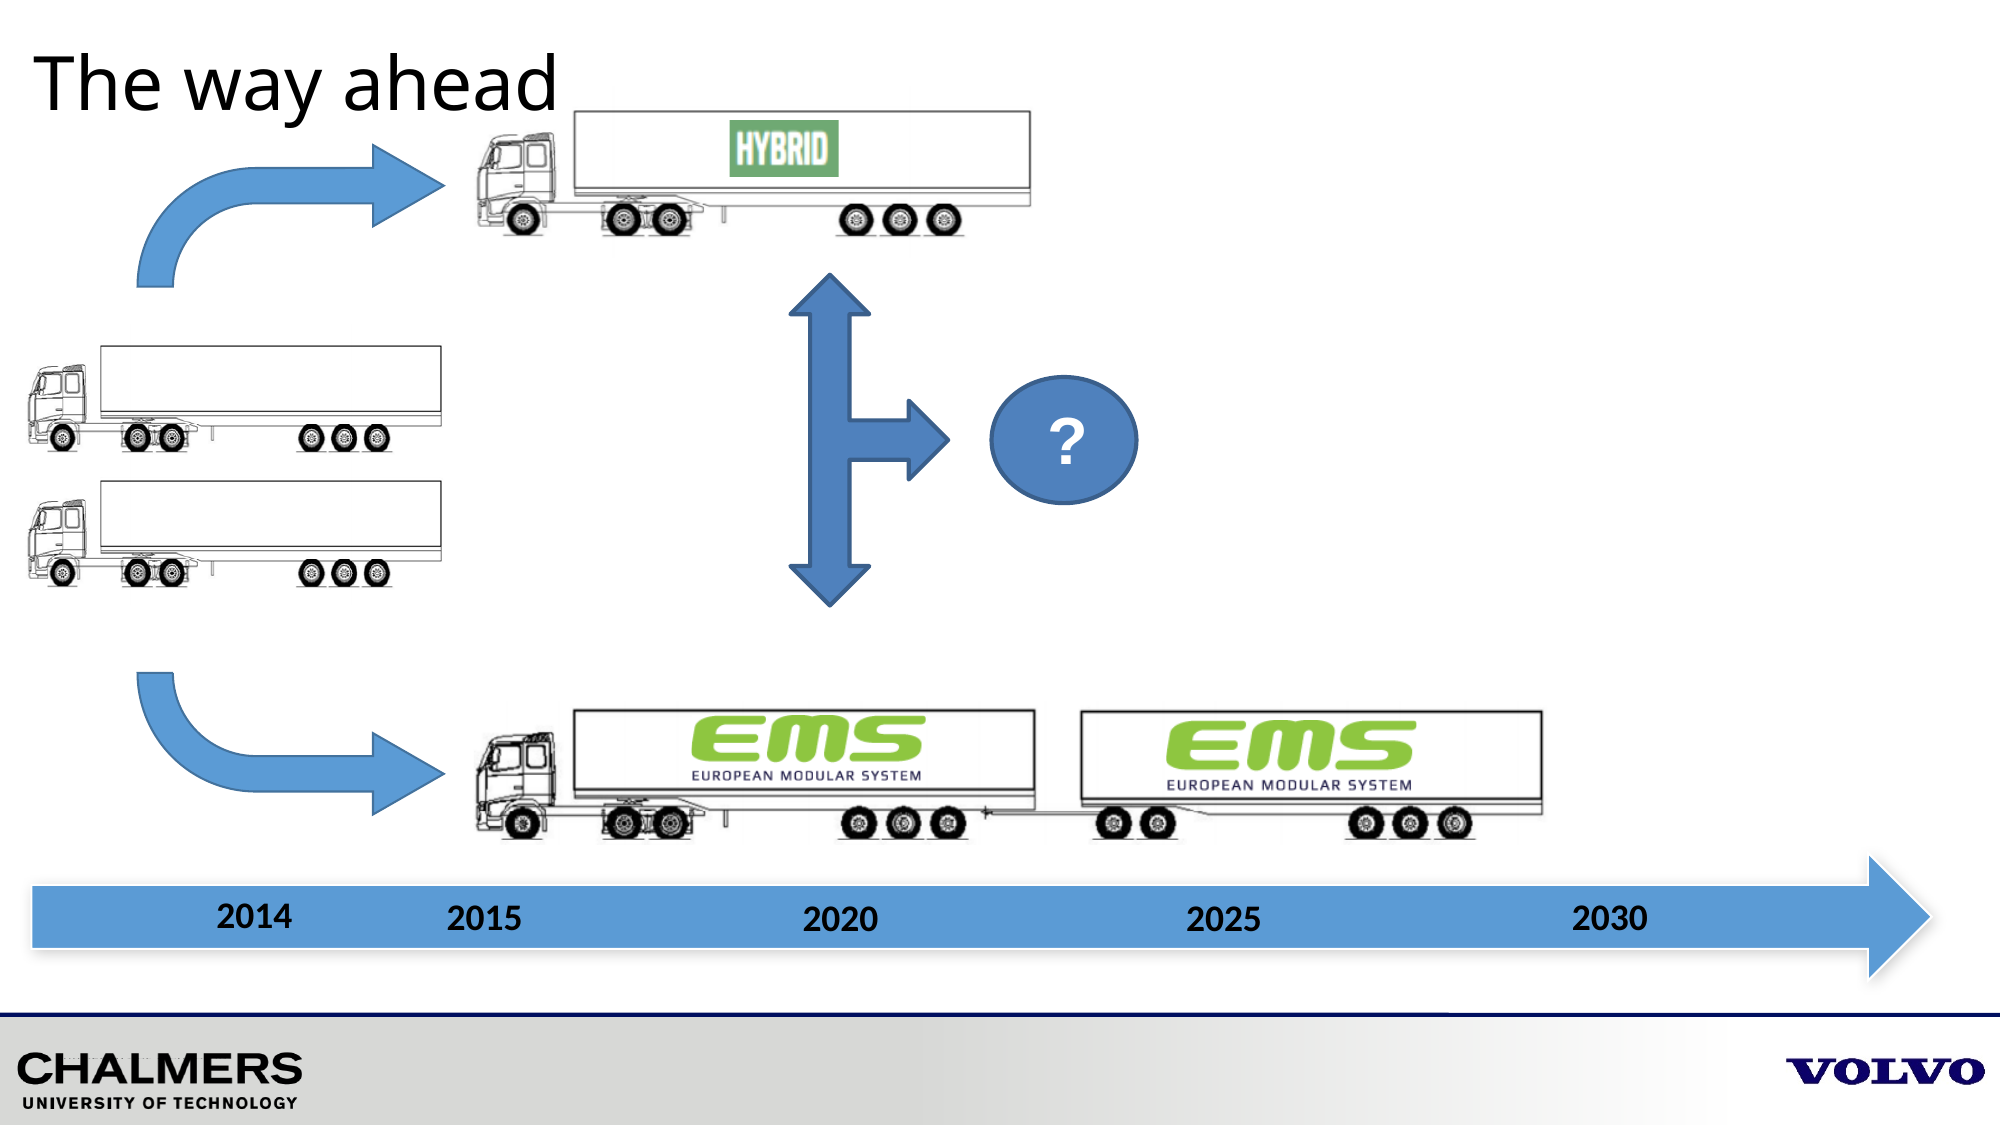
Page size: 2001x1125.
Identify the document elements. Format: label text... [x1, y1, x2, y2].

text_box [137, 672, 438, 815]
picture [443, 86, 1050, 258]
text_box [991, 376, 1137, 504]
text_box The way ahead [19, 37, 1745, 256]
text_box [1, 852, 1933, 982]
text_box [137, 256, 179, 287]
picture [1780, 1055, 1988, 1085]
text_box [788, 272, 951, 608]
picture [443, 701, 1551, 845]
picture [1, 324, 455, 605]
